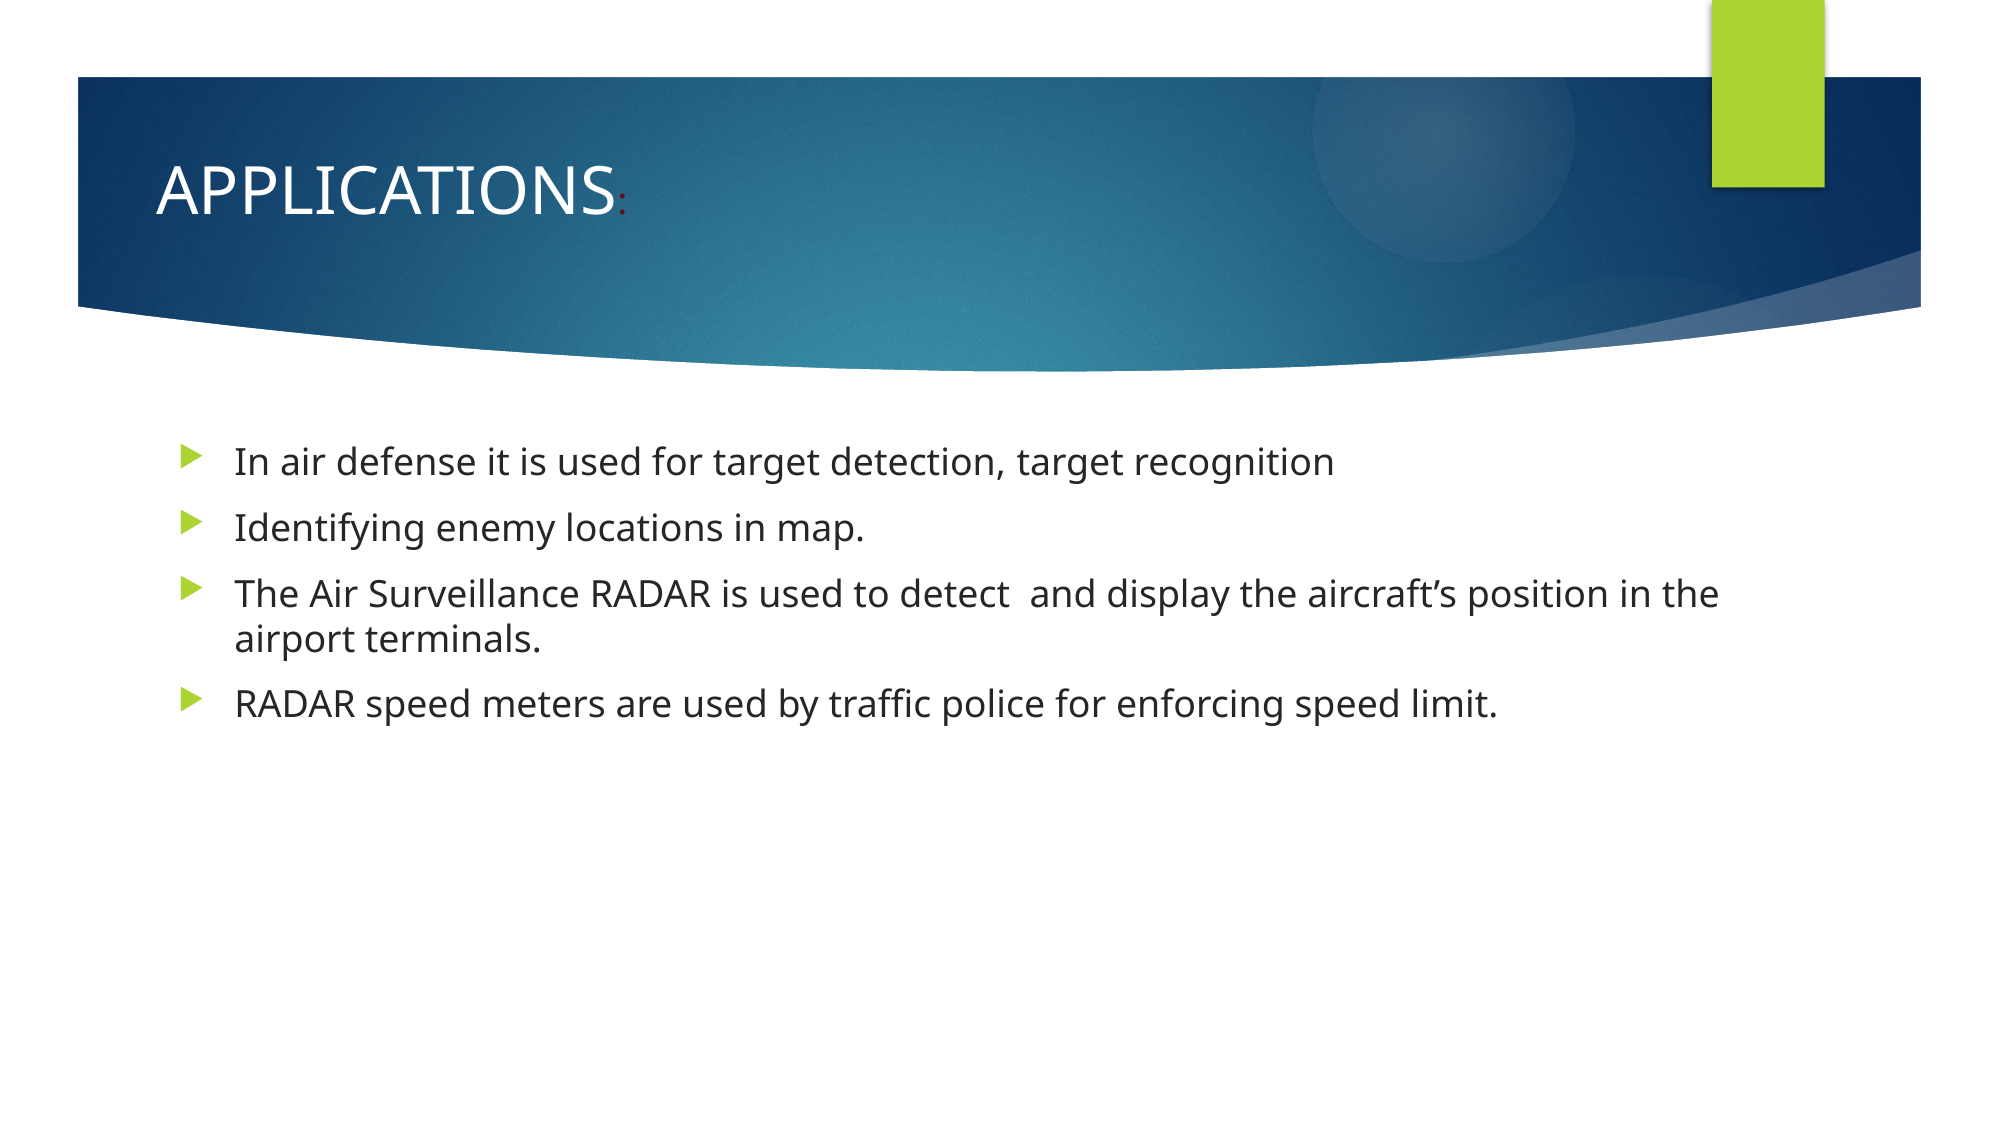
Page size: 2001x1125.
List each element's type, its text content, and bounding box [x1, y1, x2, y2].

list In air defense it is used for target detection, target recognition Identifying enemy locations in map. The Air Surveillance RADAR is used to detect and display the aircraft’s position in the airport terminals. RADAR speed meters are used by traffic police for enforcing speed limit. [163, 430, 1837, 913]
title APPLICATIONS: [141, 130, 1614, 246]
